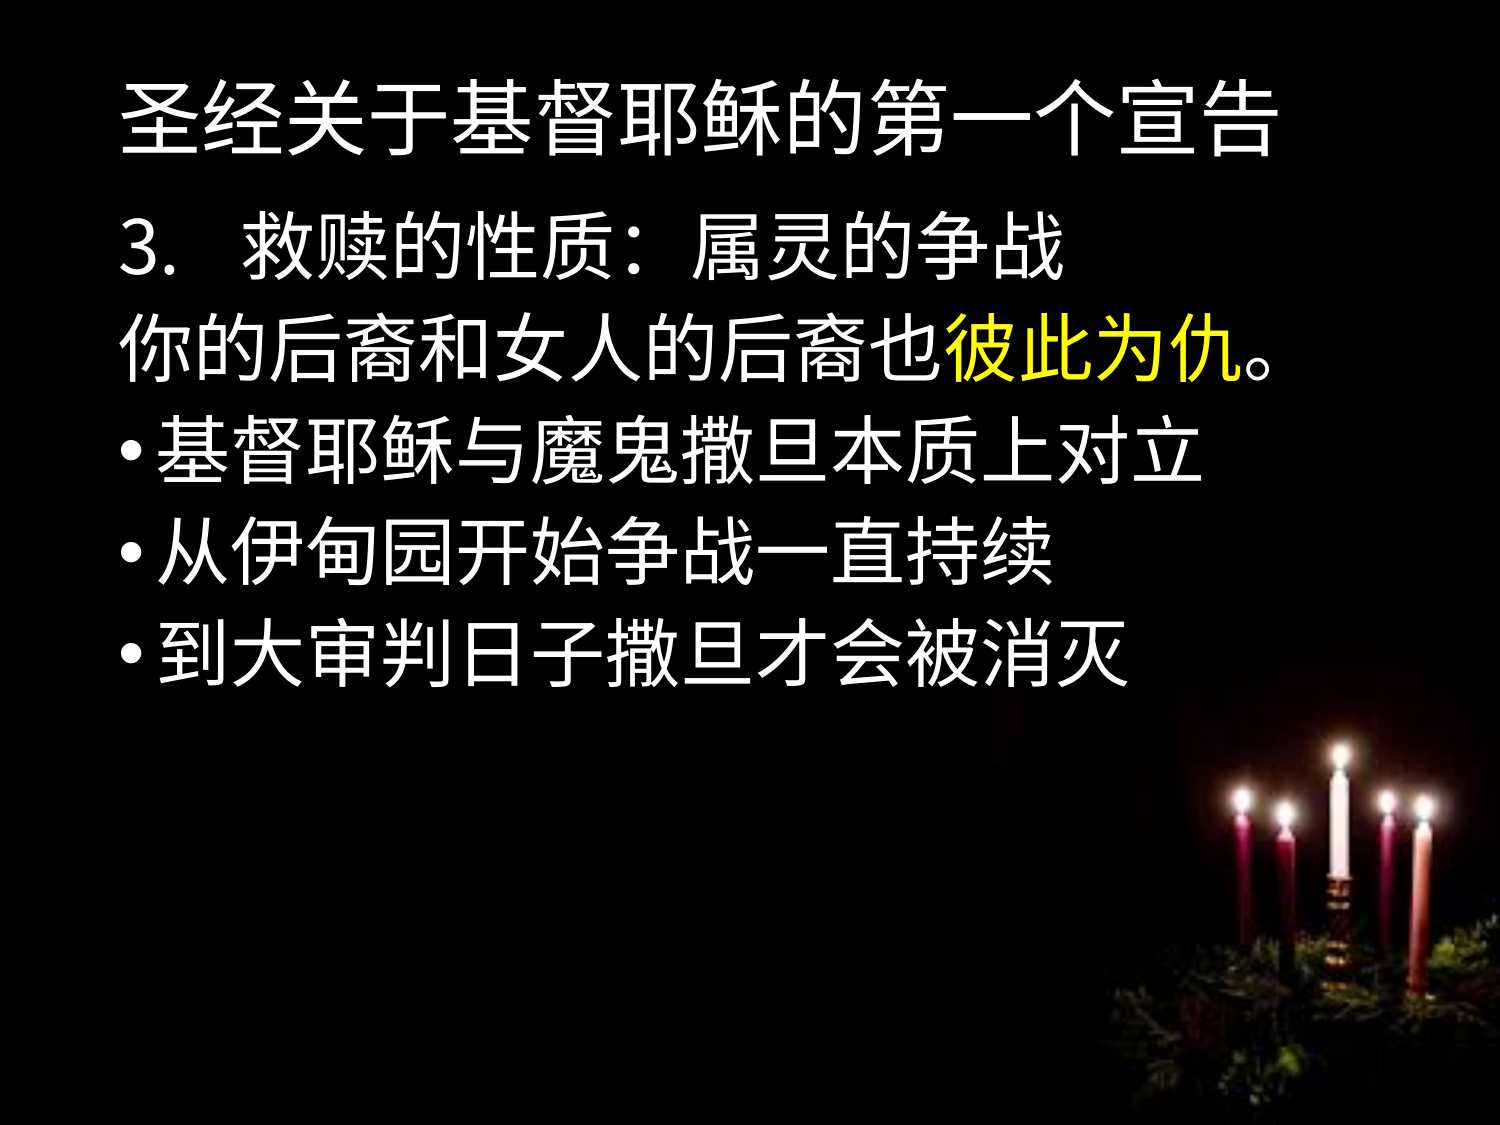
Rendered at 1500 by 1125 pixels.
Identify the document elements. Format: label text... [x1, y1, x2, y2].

list 救赎的性质：属灵的争战 你的后裔和女人的后裔也彼此为仇。 基督耶稣与魔鬼撒旦本质上对立 从伊甸园开始争战一直持续 到大审判日子撒旦才会被消灭 [103, 202, 1419, 1066]
title 圣经关于基督耶稣的第一个宣告 [103, 59, 1397, 187]
picture [781, 586, 1500, 1125]
